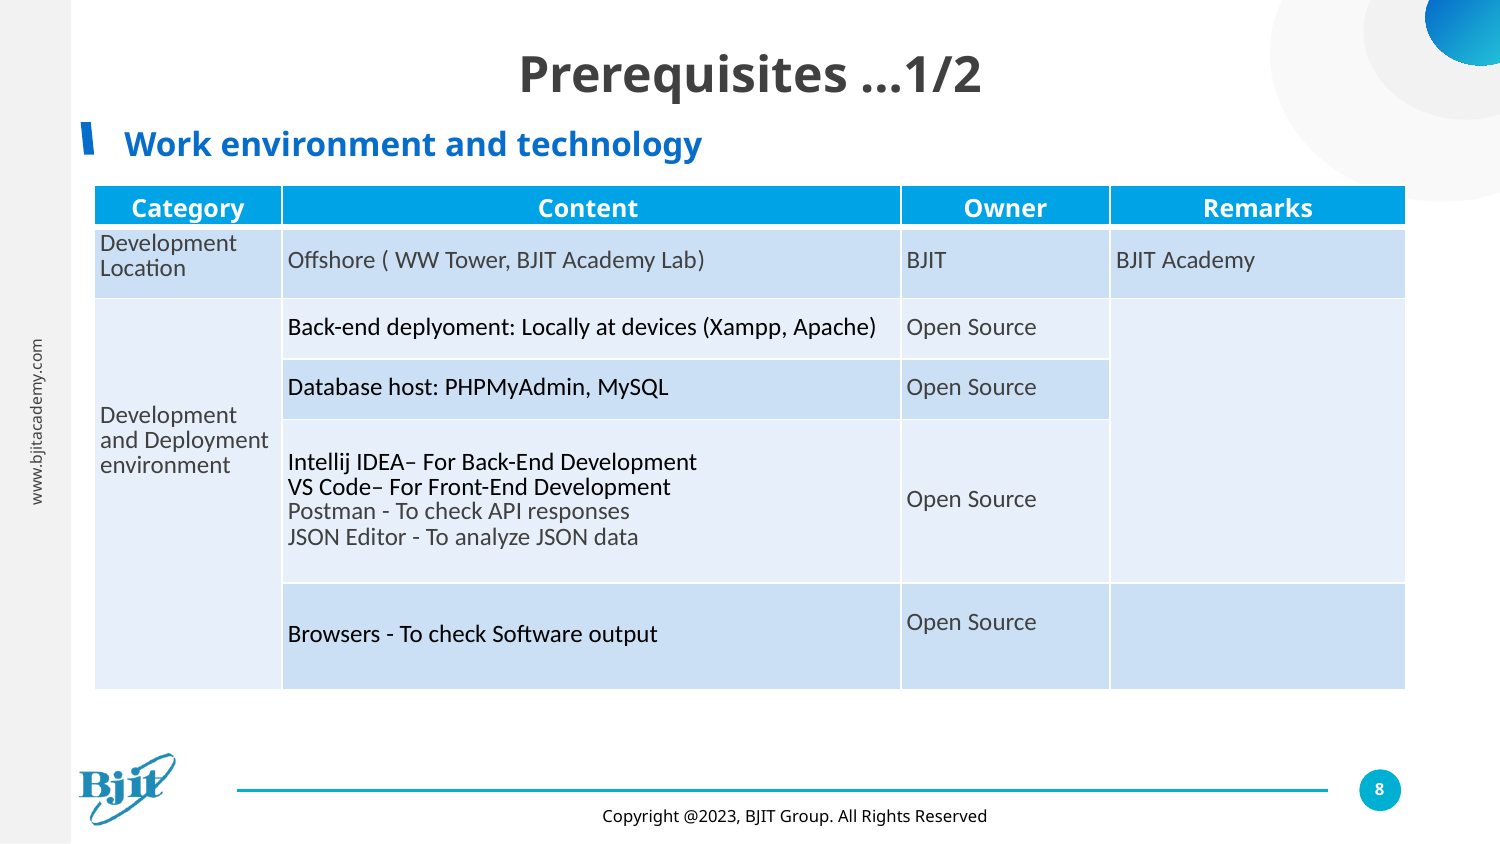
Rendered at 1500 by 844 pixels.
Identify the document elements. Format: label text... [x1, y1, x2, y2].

table_cell BJIT [902, 230, 1109, 298]
text_box Prerequisites …1/2 [31, 42, 1469, 114]
table_cell [1111, 584, 1405, 689]
table_cell Database host: PHPMyAdmin, MySQL [283, 360, 900, 419]
table_cell Open Source [902, 360, 1109, 419]
table_cell Development Location [95, 230, 281, 298]
table_cell Open Source [902, 420, 1109, 582]
table_cell [1111, 299, 1405, 582]
table_cell Offshore ( WW Tower, BJIT Academy Lab) [283, 230, 900, 298]
table_cell Open Source [902, 584, 1109, 689]
table_cell Back-end deplyoment: Locally at devices (Xampp, Apache) [283, 299, 900, 358]
text_box [78, 120, 97, 157]
table_header Owner [902, 186, 1109, 224]
table_cell Open Source [902, 299, 1109, 358]
table_header Remarks [1111, 186, 1405, 224]
table_cell Browsers - To check Software output [283, 584, 900, 689]
text_box Work environment and technology [109, 115, 718, 171]
table_header Category [95, 186, 281, 224]
table_cell BJIT Academy [1111, 230, 1405, 298]
table_cell Development and Deployment environment [95, 299, 281, 689]
table_header Content [283, 186, 900, 224]
picture [78, 753, 176, 826]
table_cell Intellij IDEA– For Back-End Development VS Code– For Front-End Development Postman - To check API responses JSON Editor - To analyze JSON data [283, 420, 900, 582]
